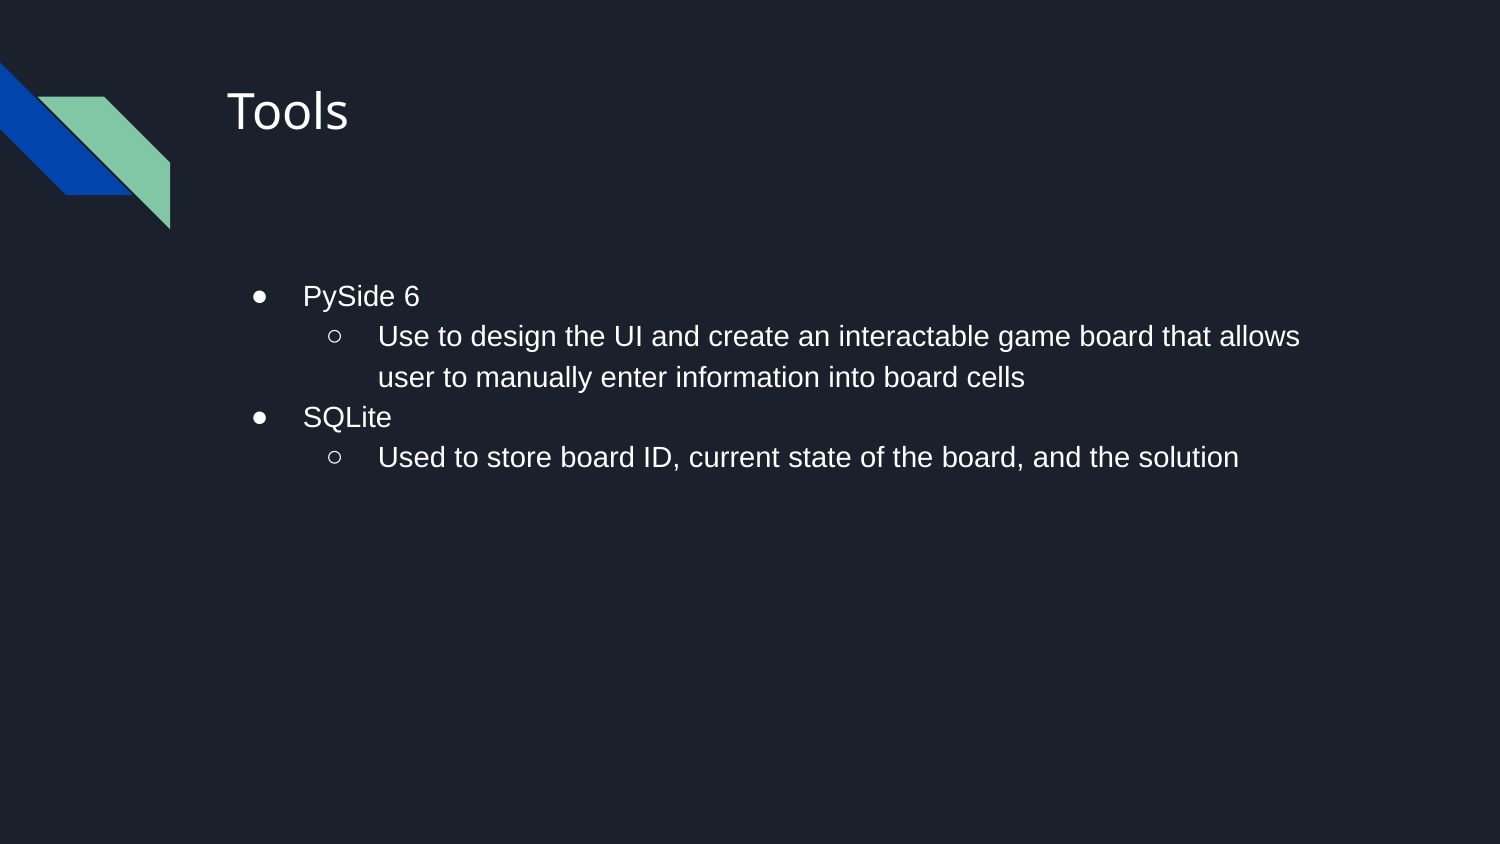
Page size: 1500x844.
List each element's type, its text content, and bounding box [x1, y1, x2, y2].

title Tools [212, 64, 1368, 215]
list PySide 6 Use to design the UI and create an interactable game board that allows user to manually enter information into board cells SQLite Used to store board ID, current state of the board, and the solution [212, 257, 1368, 735]
